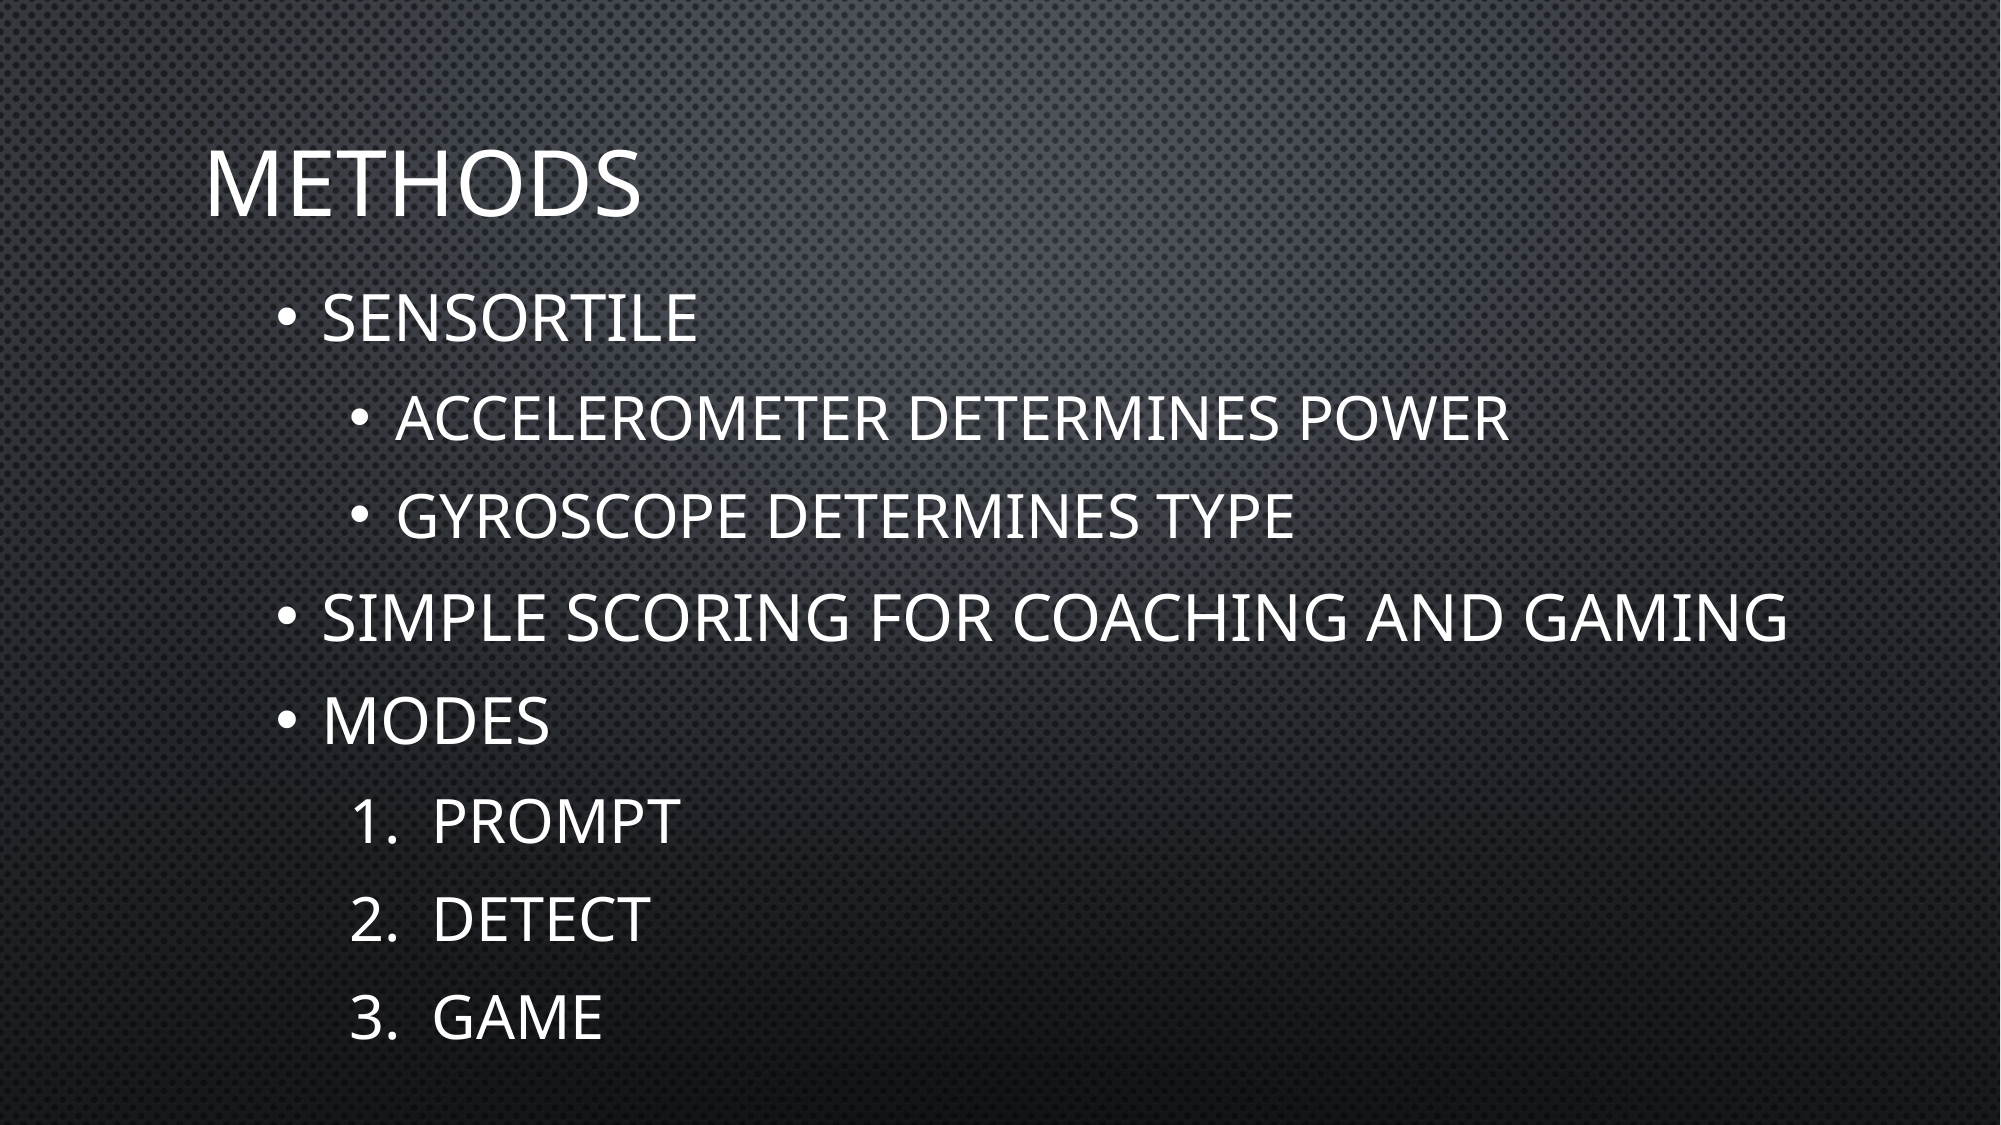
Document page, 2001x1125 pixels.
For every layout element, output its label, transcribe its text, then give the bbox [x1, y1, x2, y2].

list SensorTile Accelerometer determines power Gyroscope Determines Type Simple scoring for coaching and gaming Modes Prompt Detect Game [187, 259, 1813, 1069]
title Methods [187, 99, 1813, 259]
